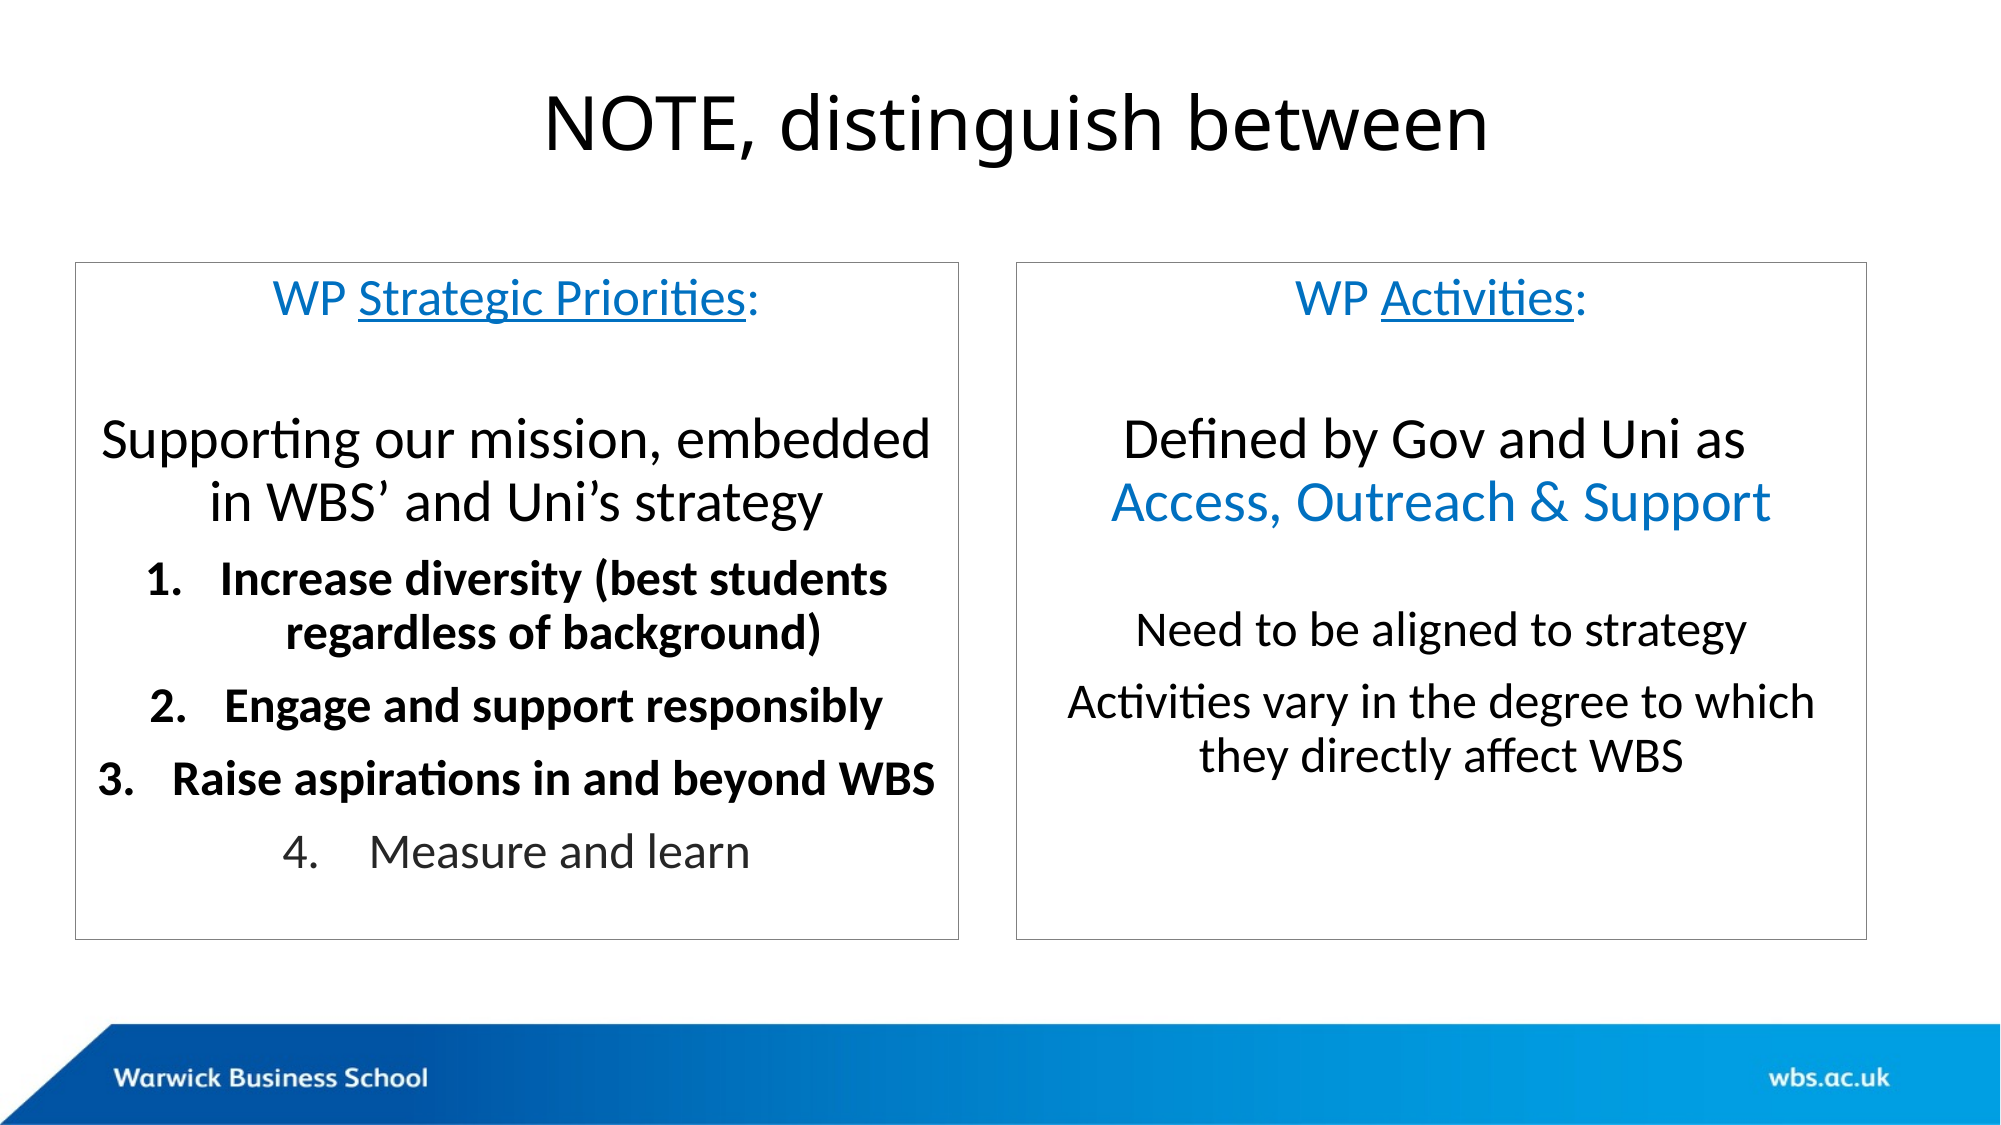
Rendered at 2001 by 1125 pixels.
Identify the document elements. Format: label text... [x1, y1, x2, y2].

picture [1769, 1067, 1890, 1087]
picture [0, 0, 2001, 1125]
text_box NOTE, distinguish between [141, 78, 1892, 164]
list WP Strategic Priorities: Supporting our mission, embedded in WBS’ and Uni’s strategy Increase diversity (best students regardless of background) Engage and support responsibly Raise aspirations in and beyond WBS Measure and learn [75, 262, 959, 940]
list WP Activities: Defined by Gov and Uni as Access, Outreach & Support Need to be aligned to strategy Activities vary in the degree to which they directly affect WBS [1016, 262, 1867, 940]
